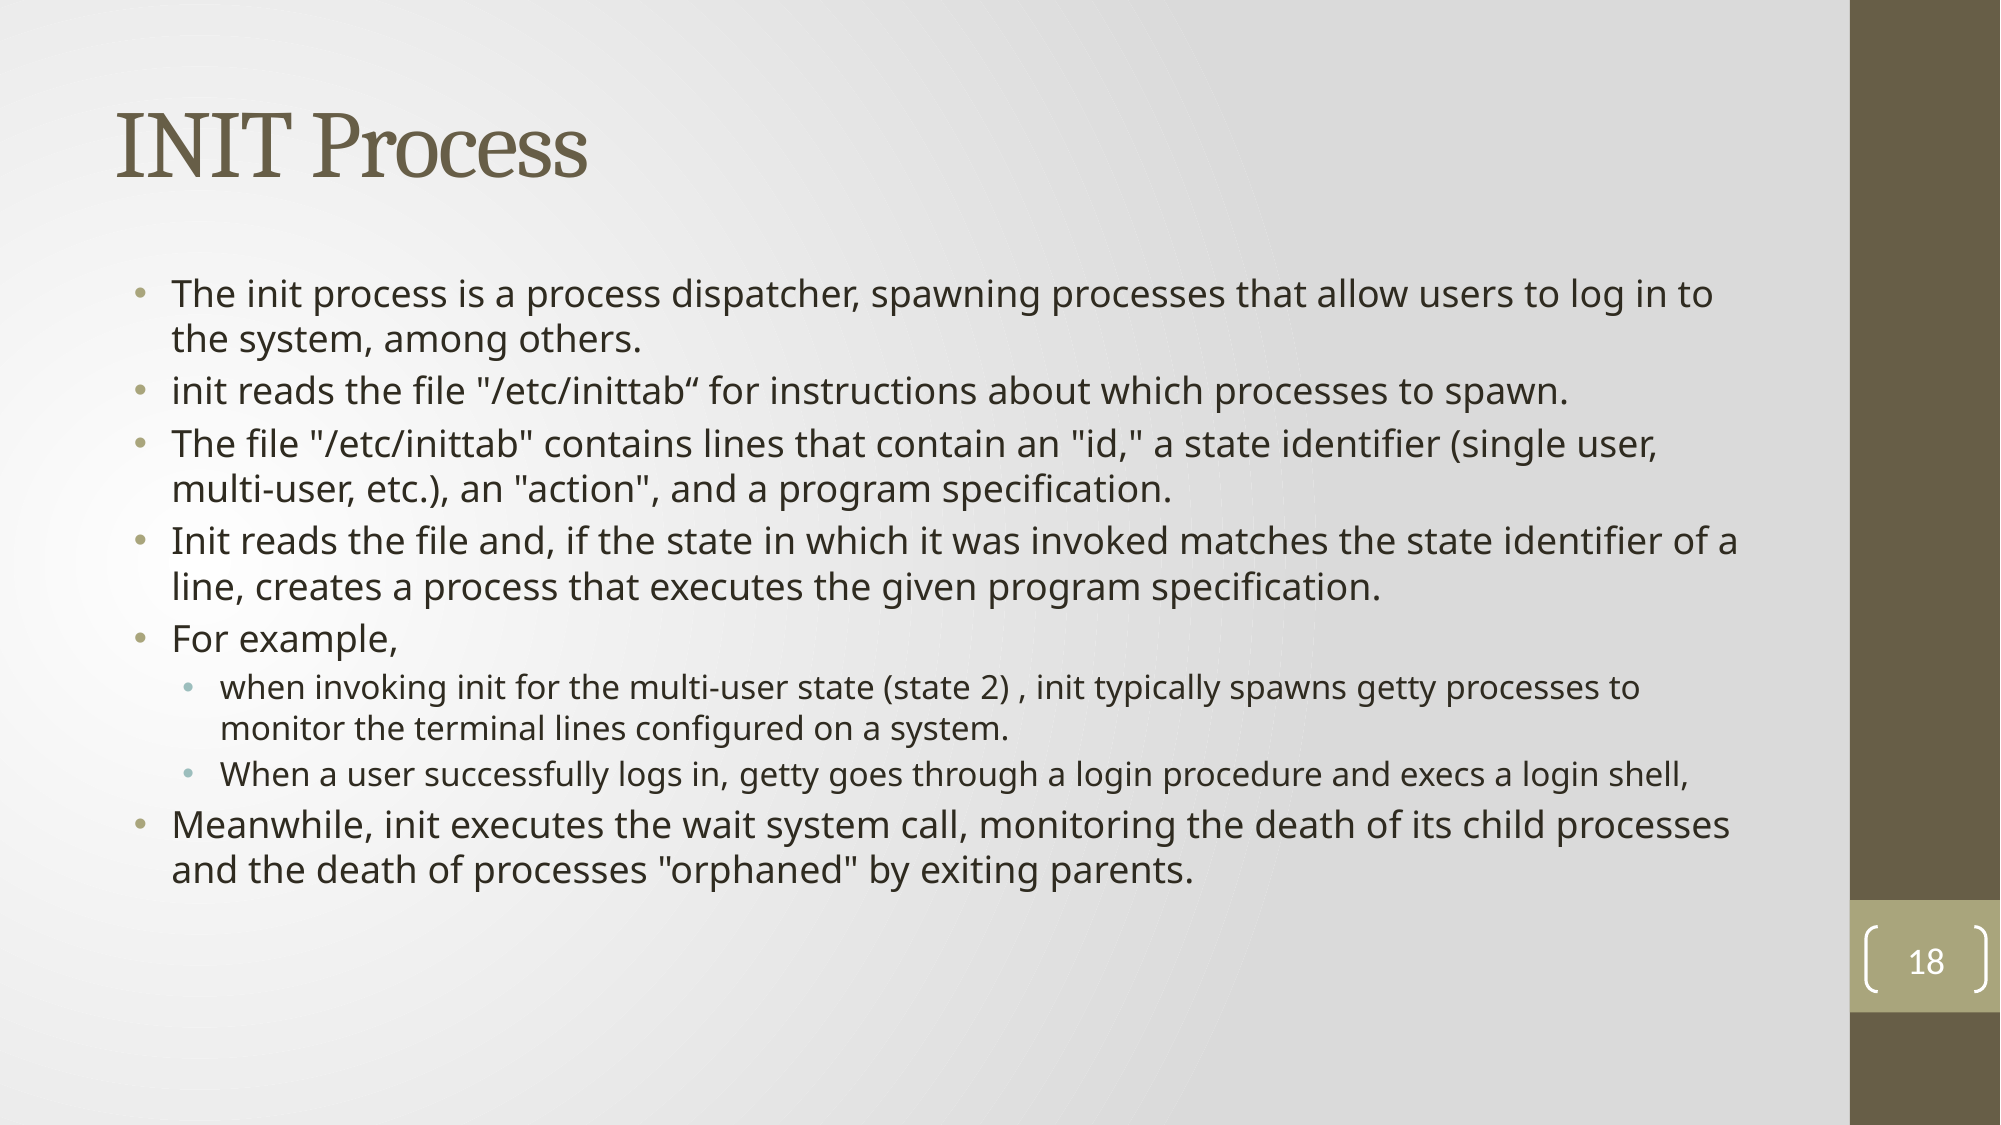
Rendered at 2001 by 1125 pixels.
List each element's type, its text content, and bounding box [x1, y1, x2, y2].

list The init process is a process dispatcher, spawning processes that allow users to log in to the system, among others. init reads the file "/etc/inittab“ for instructions about which processes to spawn. The file "/etc/inittab" contains lines that contain an "id," a state identifier (single user, multi-user, etc.), an "action", and a program specification. Init reads the file and, if the state in which it was invoked matches the state identifier of a line, creates a process that executes the given program specification. For example, when invoking init for the multi-user state (state 2) , init typically spawns getty processes to monitor the terminal lines configured on a system. When a user successfully logs in, getty goes through a login procedure and execs a login shell, Meanwhile, init executes the wait system call, monitoring the death of its child processes and the death of processes "orphaned" by exiting parents. [99, 262, 1767, 1050]
slide_number 18 [1864, 925, 1988, 994]
title INIT Process [99, 45, 1767, 233]
